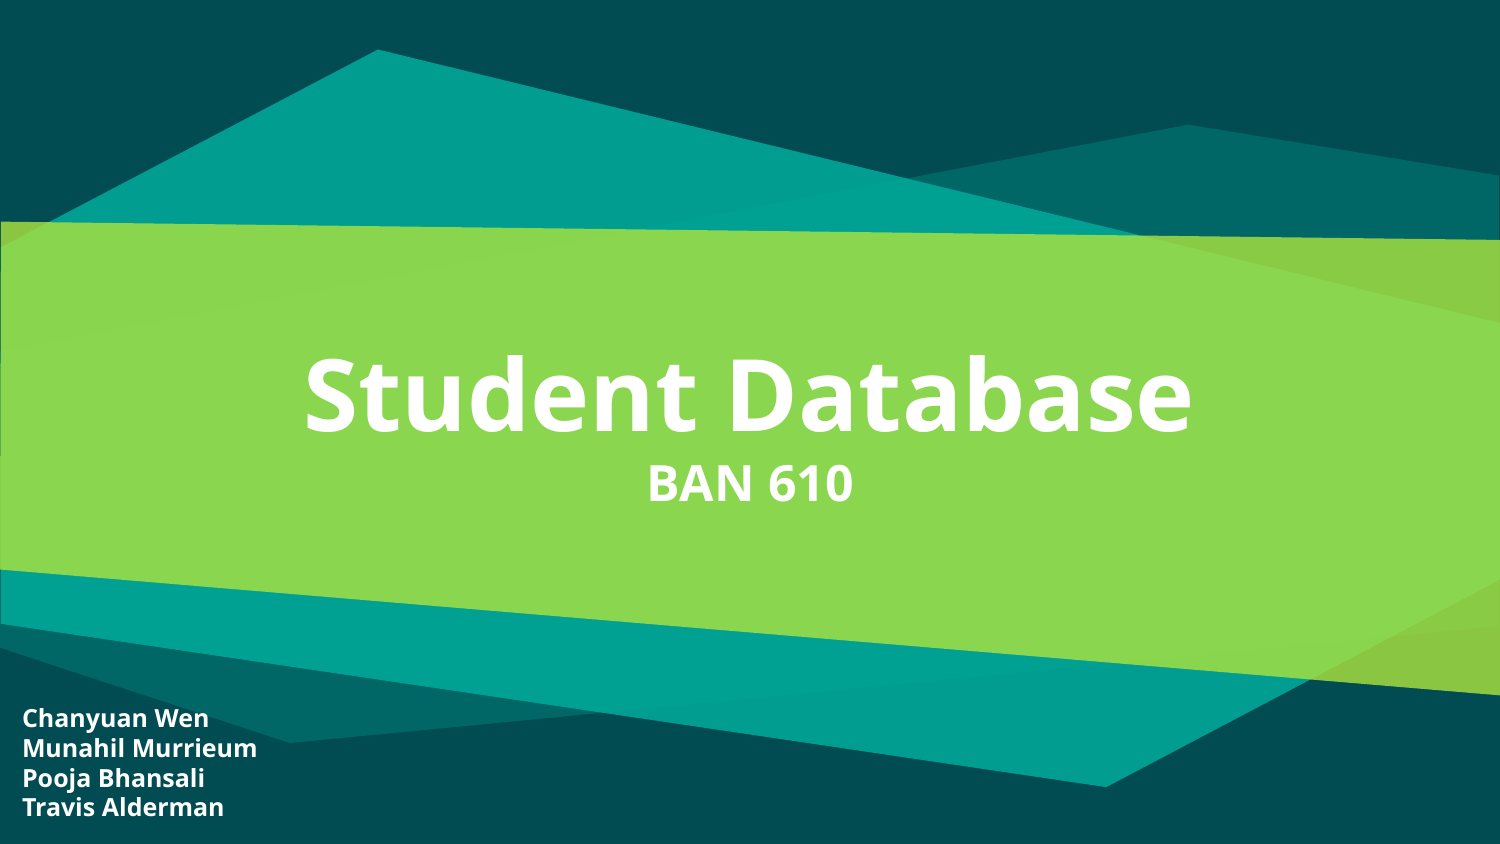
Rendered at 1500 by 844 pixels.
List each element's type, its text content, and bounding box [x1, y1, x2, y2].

title Student Database BAN 610 [281, 326, 1218, 517]
title Chanyuan Wen Munahil Murrieum Pooja Bhansali Travis Alderman [7, 687, 282, 839]
